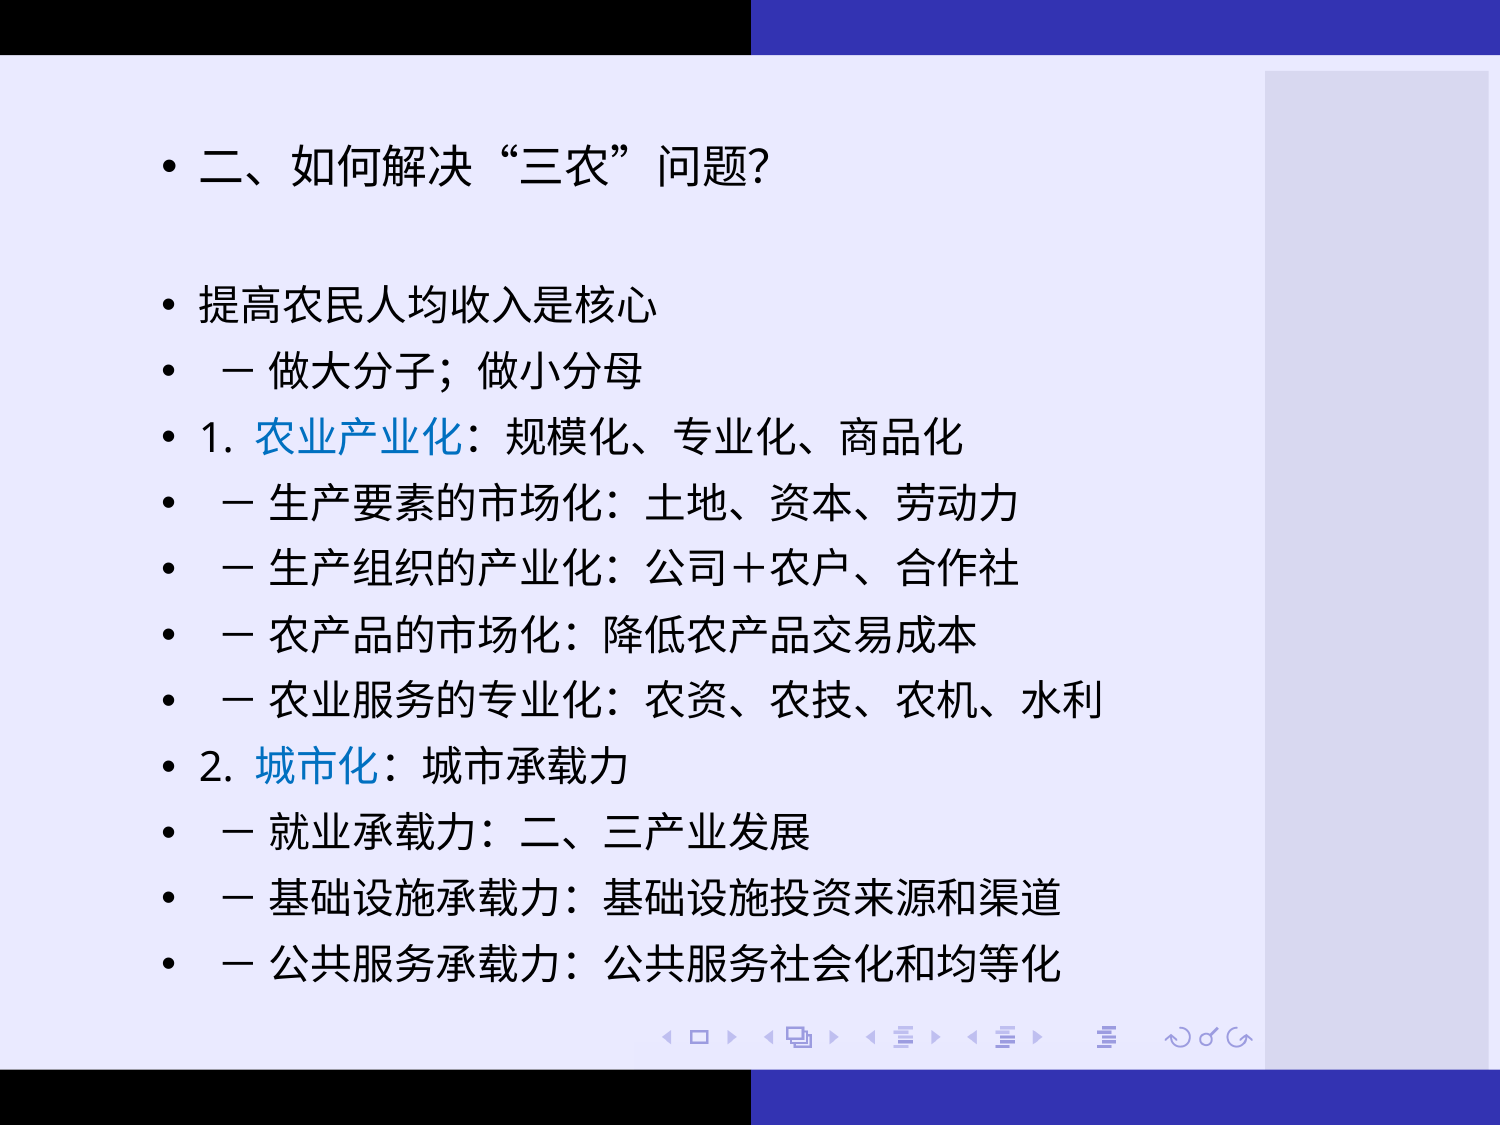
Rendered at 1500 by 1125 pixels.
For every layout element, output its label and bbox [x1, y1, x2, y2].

text_box [0, 0, 1500, 1125]
